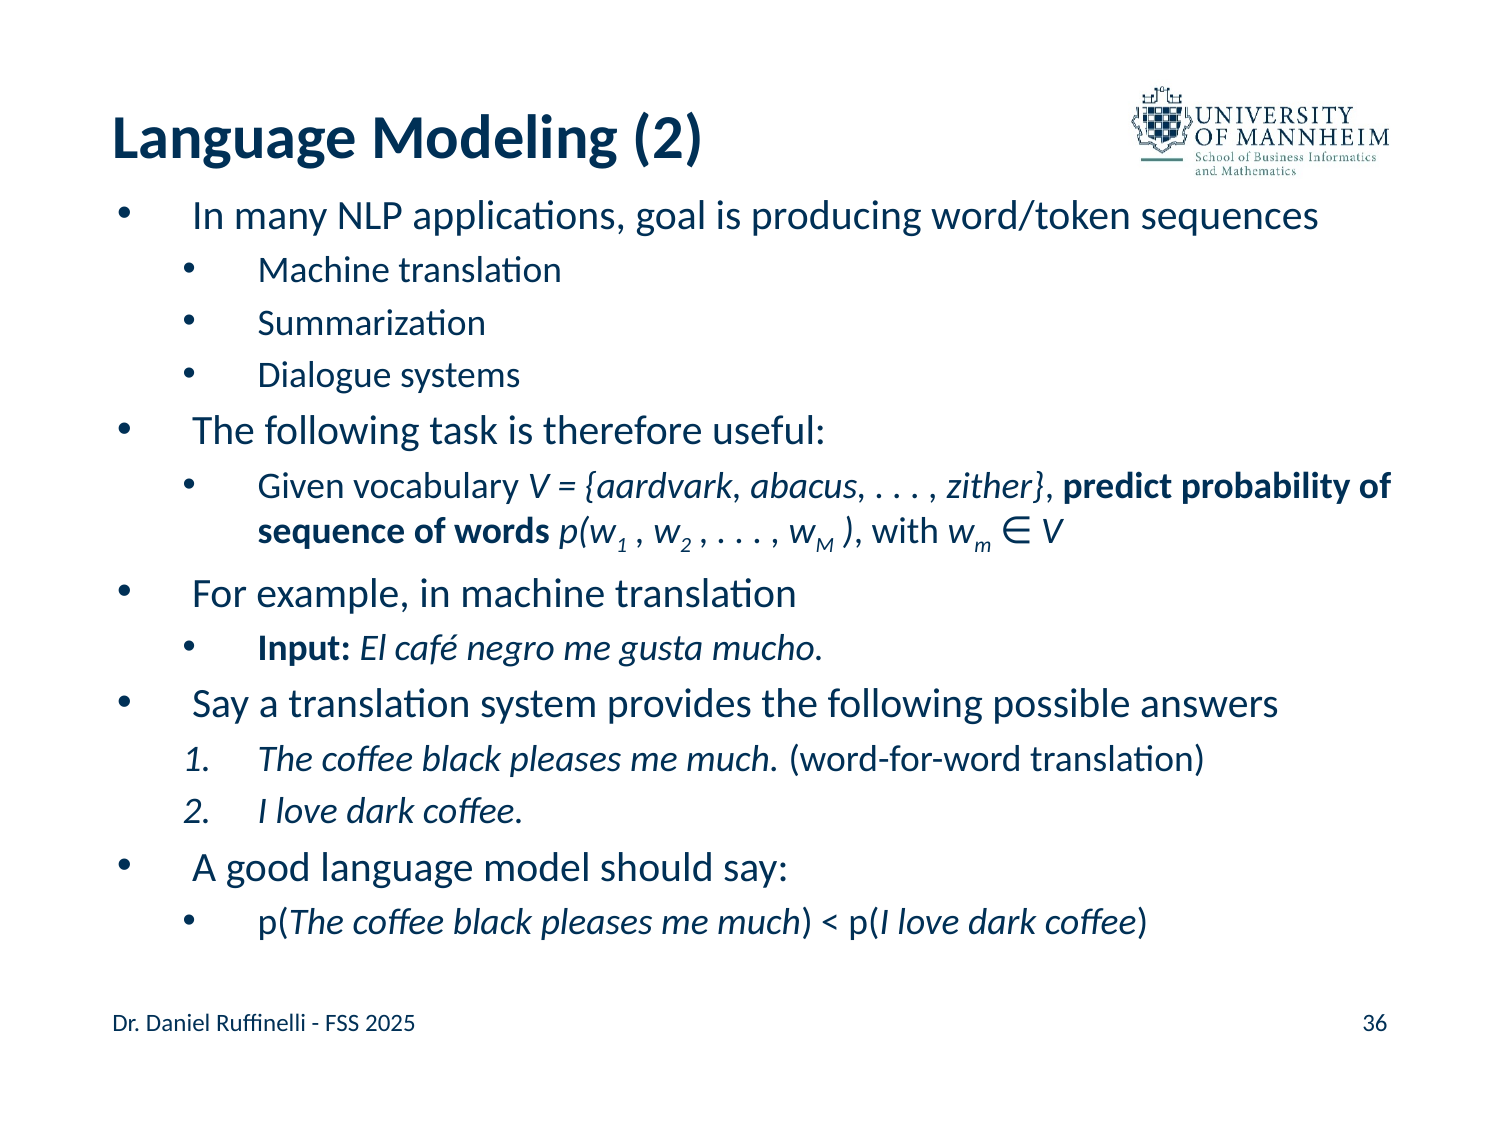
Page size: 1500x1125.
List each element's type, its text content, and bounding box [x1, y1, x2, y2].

title Language Modeling (2) [112, 95, 1011, 283]
slide_number 36 [1214, 1006, 1388, 1036]
picture [1095, 57, 1425, 211]
list In many NLP applications, goal is producing word/token sequences Machine translation Summarization Dialogue systems The following task is therefore useful: Given vocabulary V = {aardvark, abacus, . . . , zither}, predict probability of sequence of words p(w1 , w2 , . . . , wM ), with wm ∈ V For example, in machine translation Input: El café negro me gusta mucho. Say a translation system provides the following possible answers The coffee black pleases me much. (word-for-word translation) I love dark coffee. A good language model should say: p(The coffee black pleases me much) < p(I love dark coffee) [117, 187, 1393, 1008]
footer Dr. Daniel Ruffinelli - FSS 2025 [112, 1006, 588, 1036]
